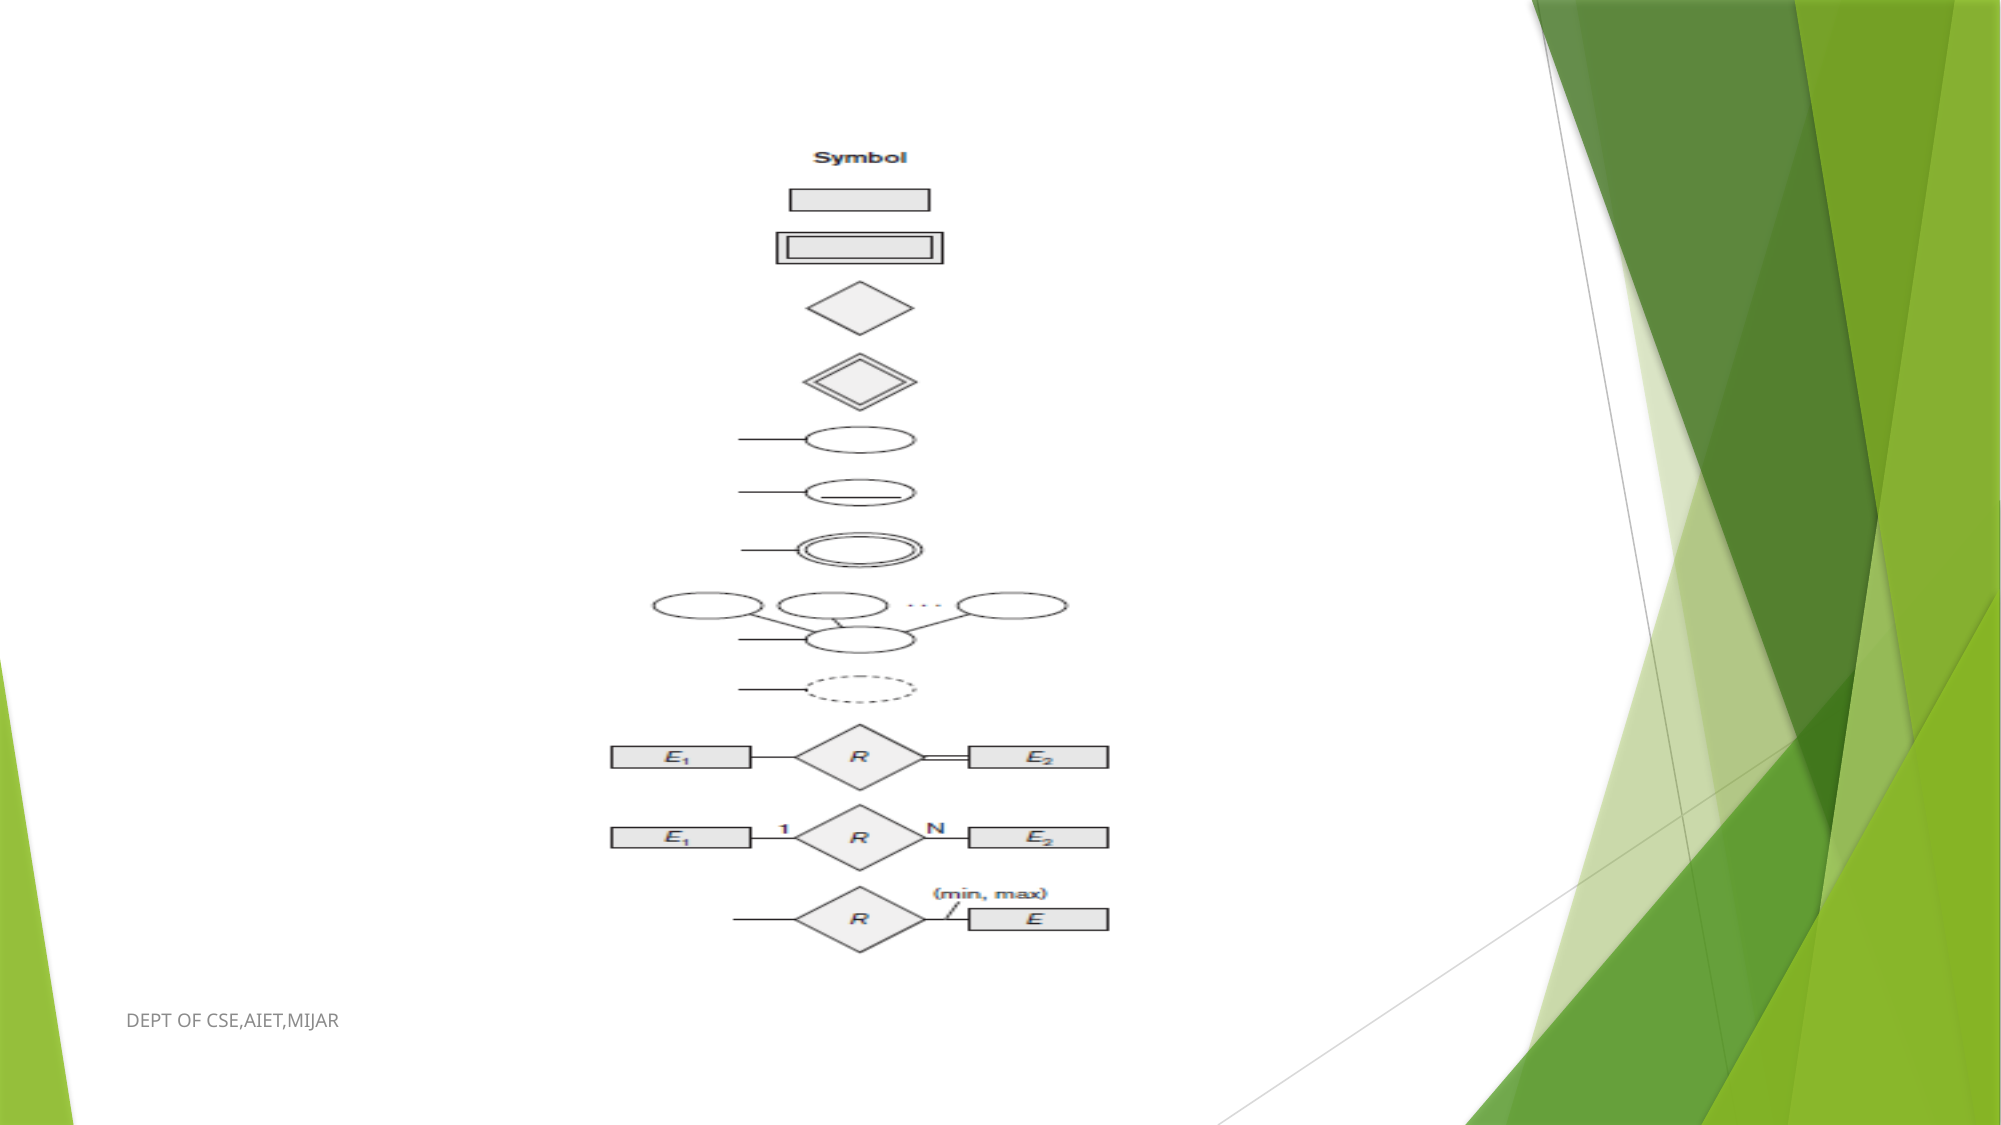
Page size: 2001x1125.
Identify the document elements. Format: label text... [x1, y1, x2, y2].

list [446, 135, 1118, 992]
footer DEPT OF CSE,AIET,MIJAR [111, 991, 1145, 1051]
